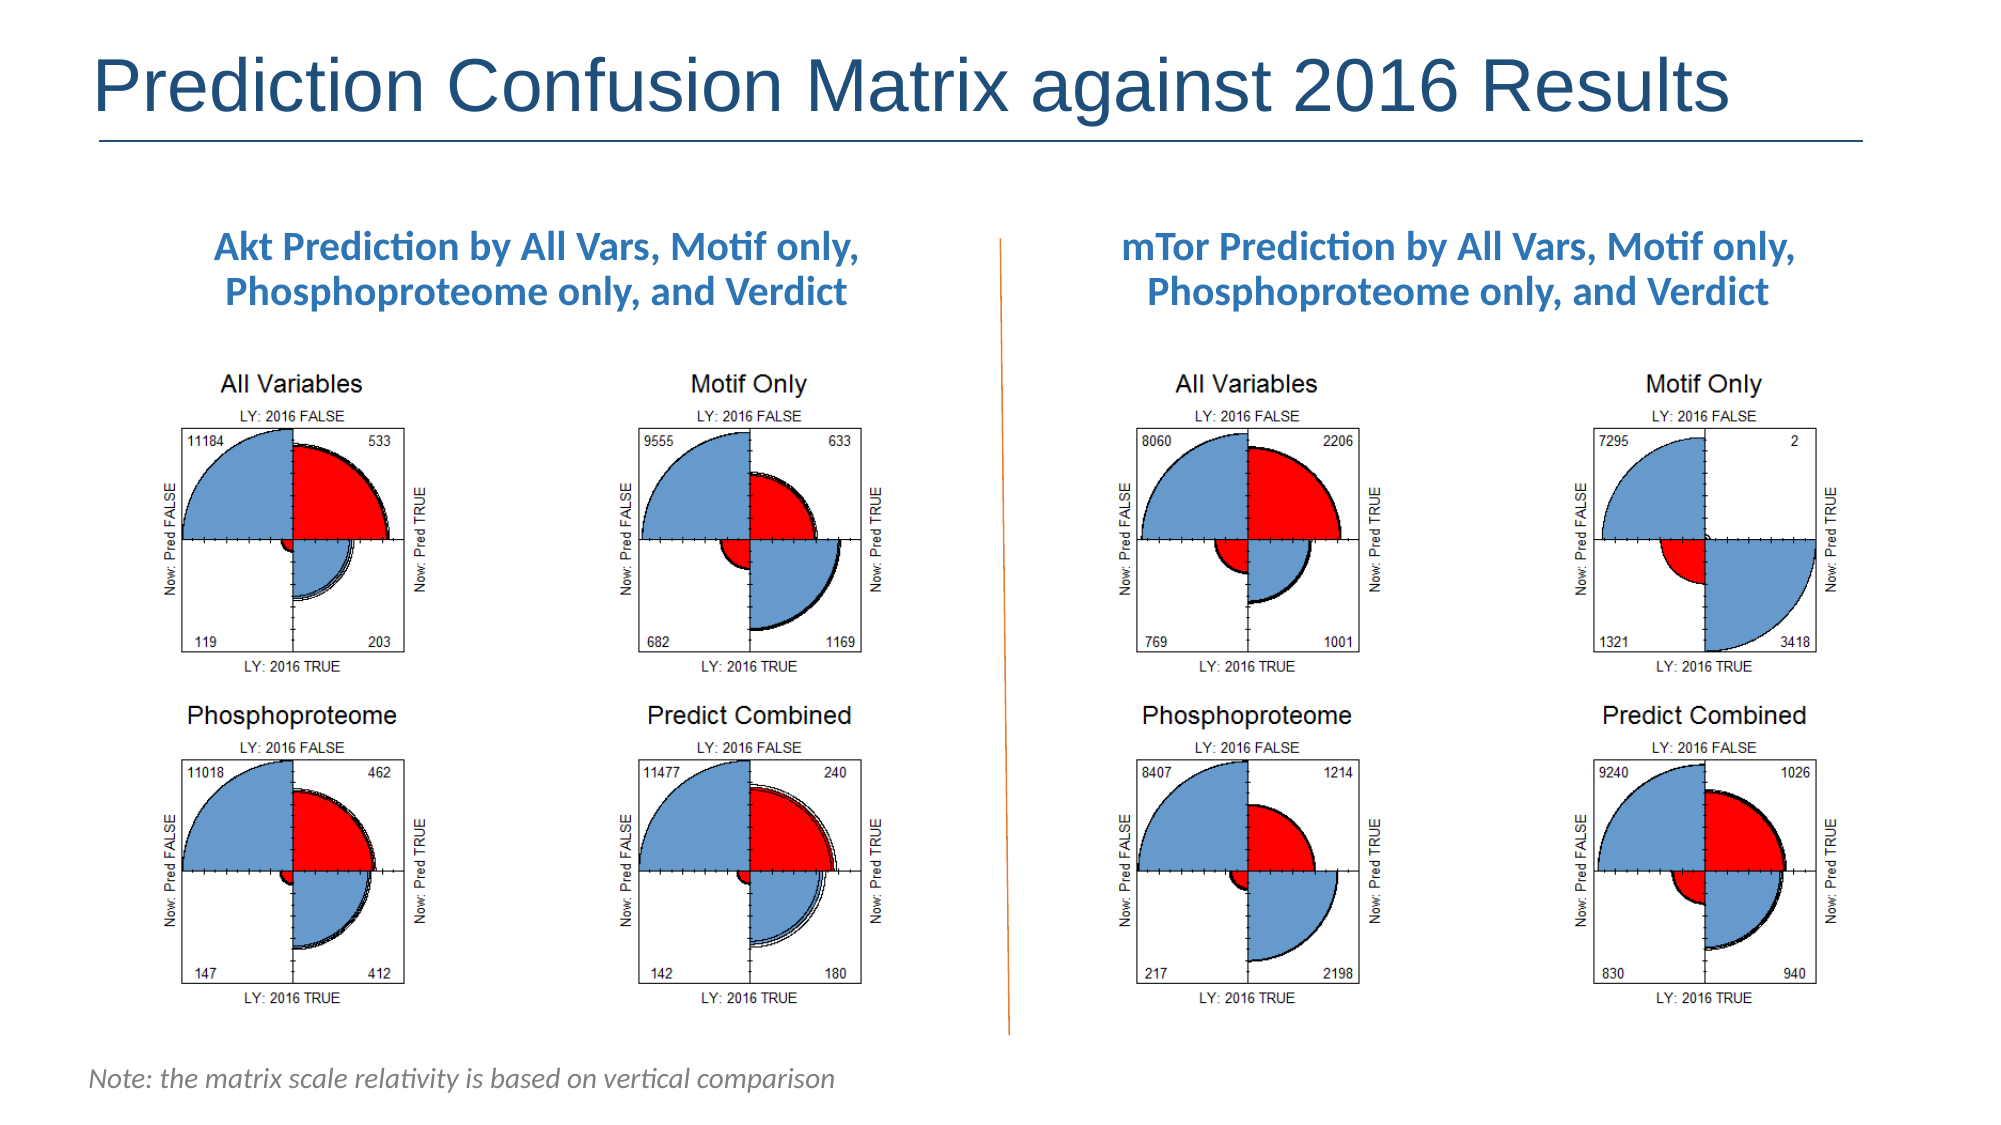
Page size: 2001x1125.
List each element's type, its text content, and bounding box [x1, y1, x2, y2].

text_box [1000, 238, 1010, 1036]
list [1020, 353, 1934, 1016]
text_box Note: the matrix scale relativity is based on vertical comparison [73, 1051, 862, 1103]
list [65, 353, 978, 1016]
title Prediction Confusion Matrix against 2016 Results [77, 19, 1803, 155]
list Akt Prediction by All Vars, Motif only, Phosphoproteome only, and Verdict [113, 186, 960, 322]
list mTor Prediction by All Vars, Motif only, Phosphoproteome only, and Verdict [1033, 186, 1884, 322]
